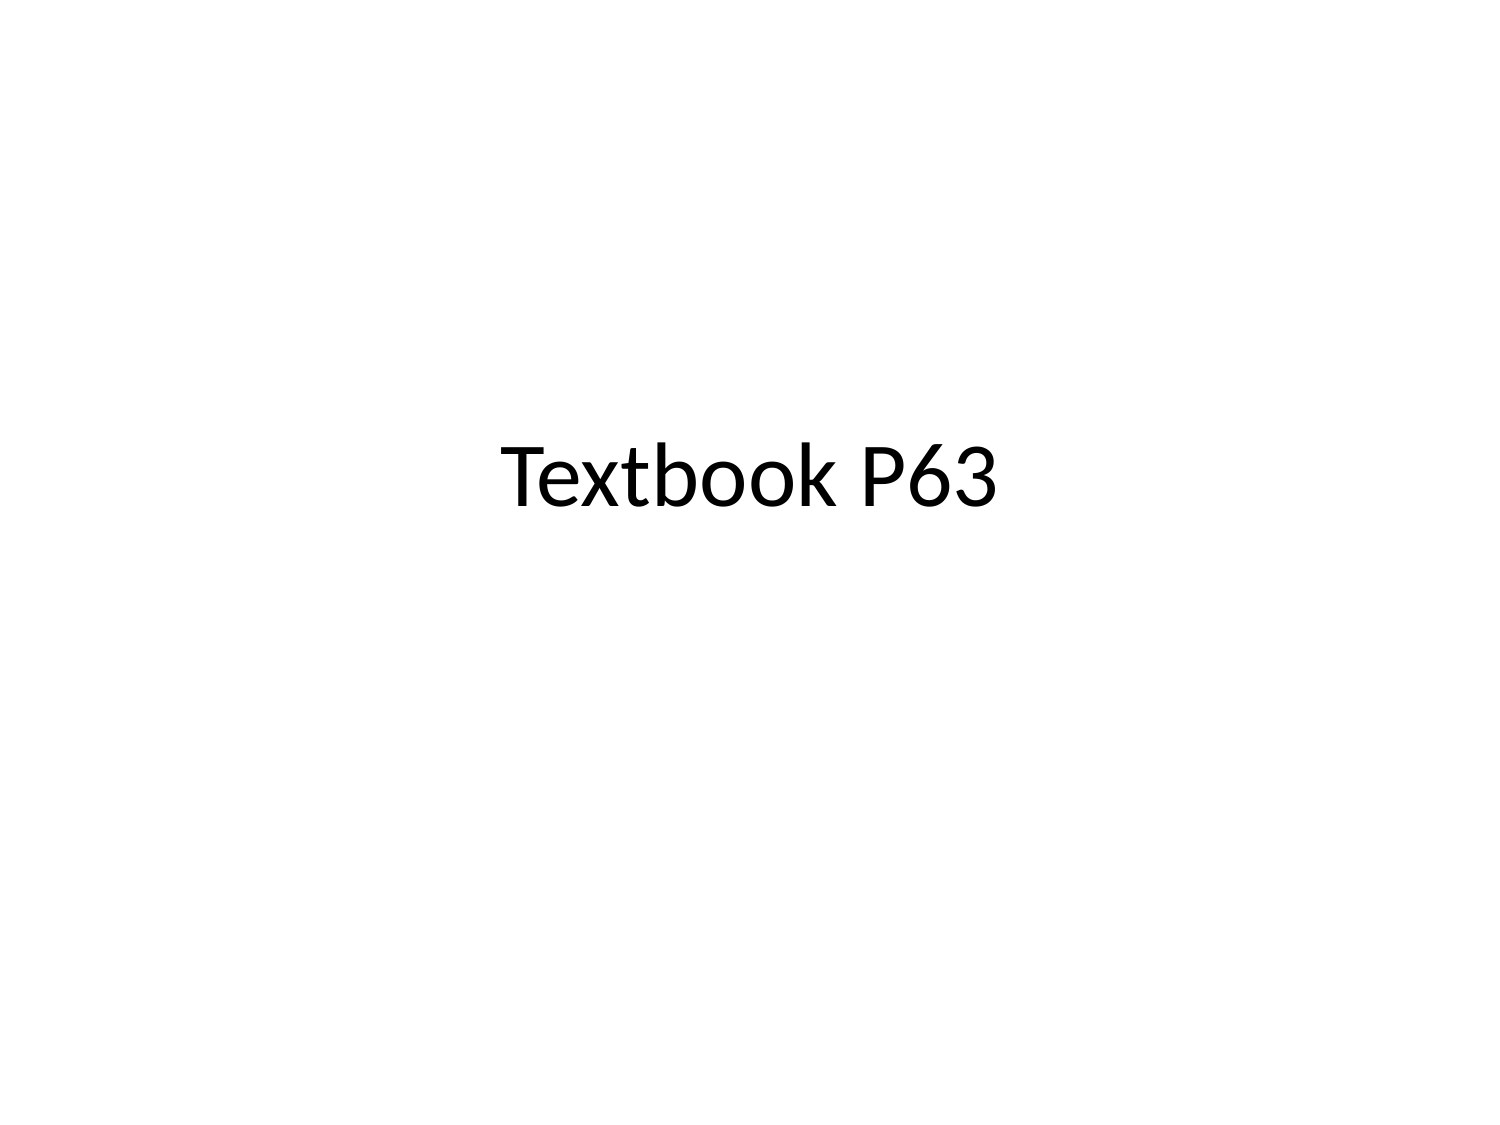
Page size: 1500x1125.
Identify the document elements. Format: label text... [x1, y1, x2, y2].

title Textbook P63 [112, 349, 1388, 591]
